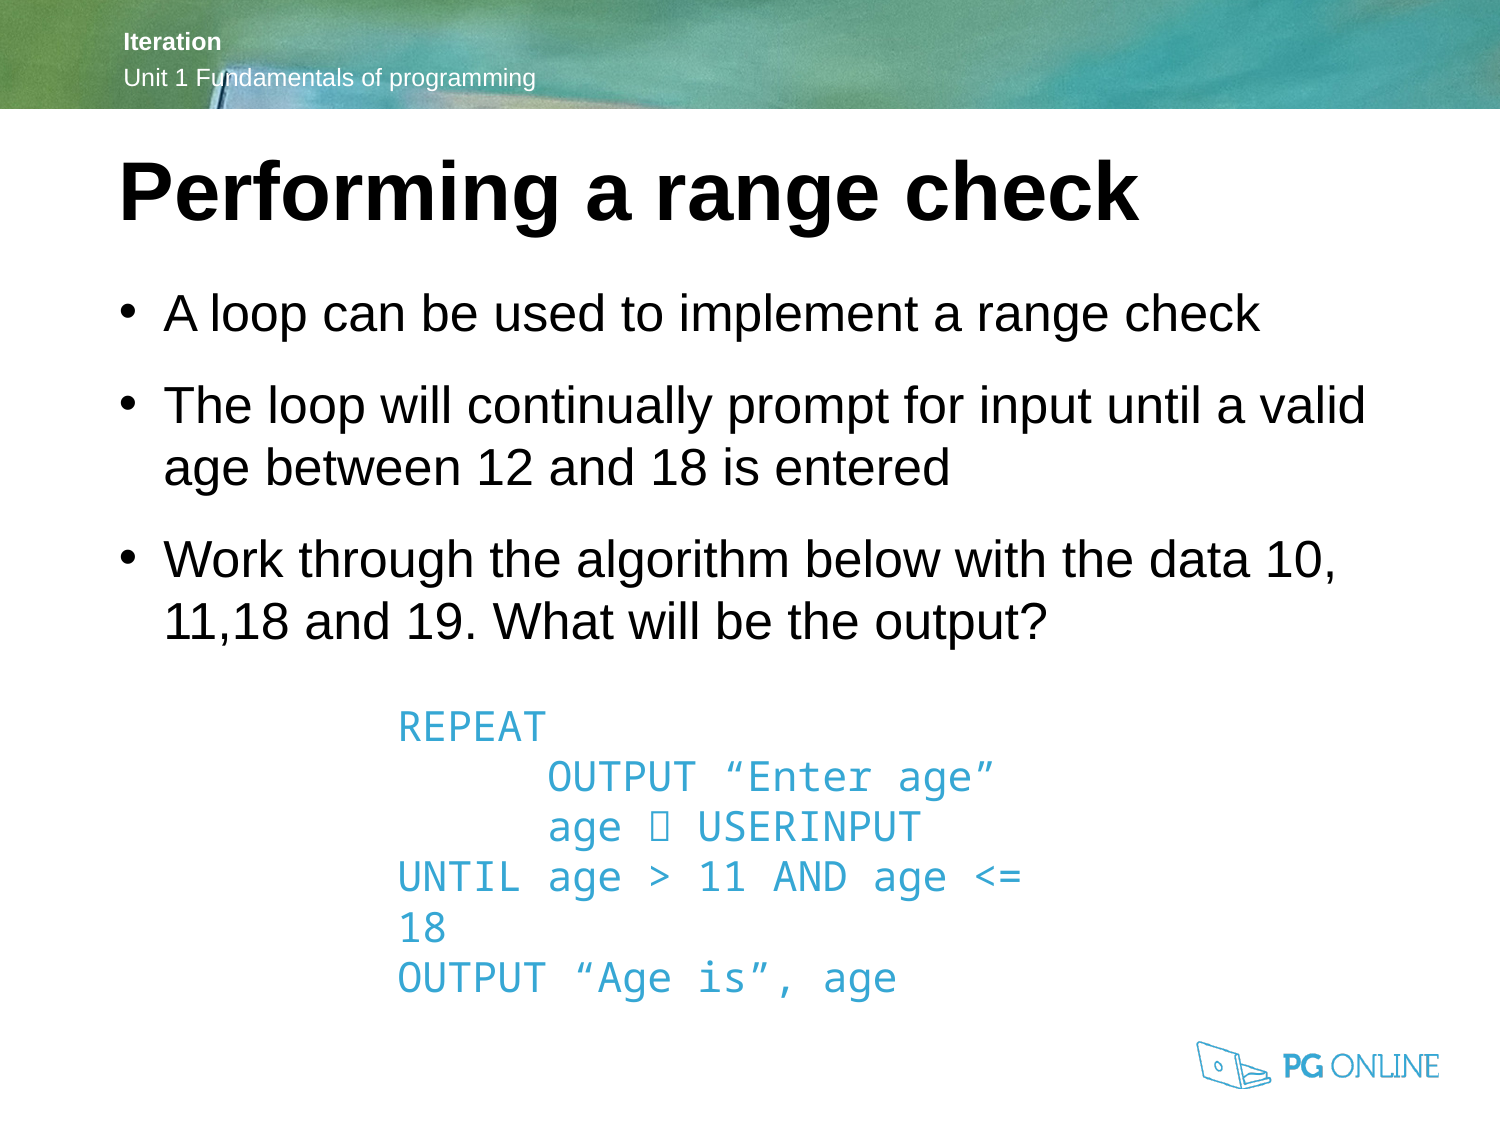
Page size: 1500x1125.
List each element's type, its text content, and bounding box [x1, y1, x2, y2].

list Performing a range check [118, 148, 1401, 259]
list A loop can be used to implement a range check The loop will continually prompt for input until a valid age between 12 and 18 is entered Work through the algorithm below with the data 10, 11,18 and 19. What will be the output? [118, 279, 1401, 1059]
text_box REPEAT OUTPUT “Enter age” age  USERINPUT UNTIL age > 11 AND age <= 18 OUTPUT “Age is”, age [380, 691, 1102, 1060]
picture [0, 0, 1500, 109]
